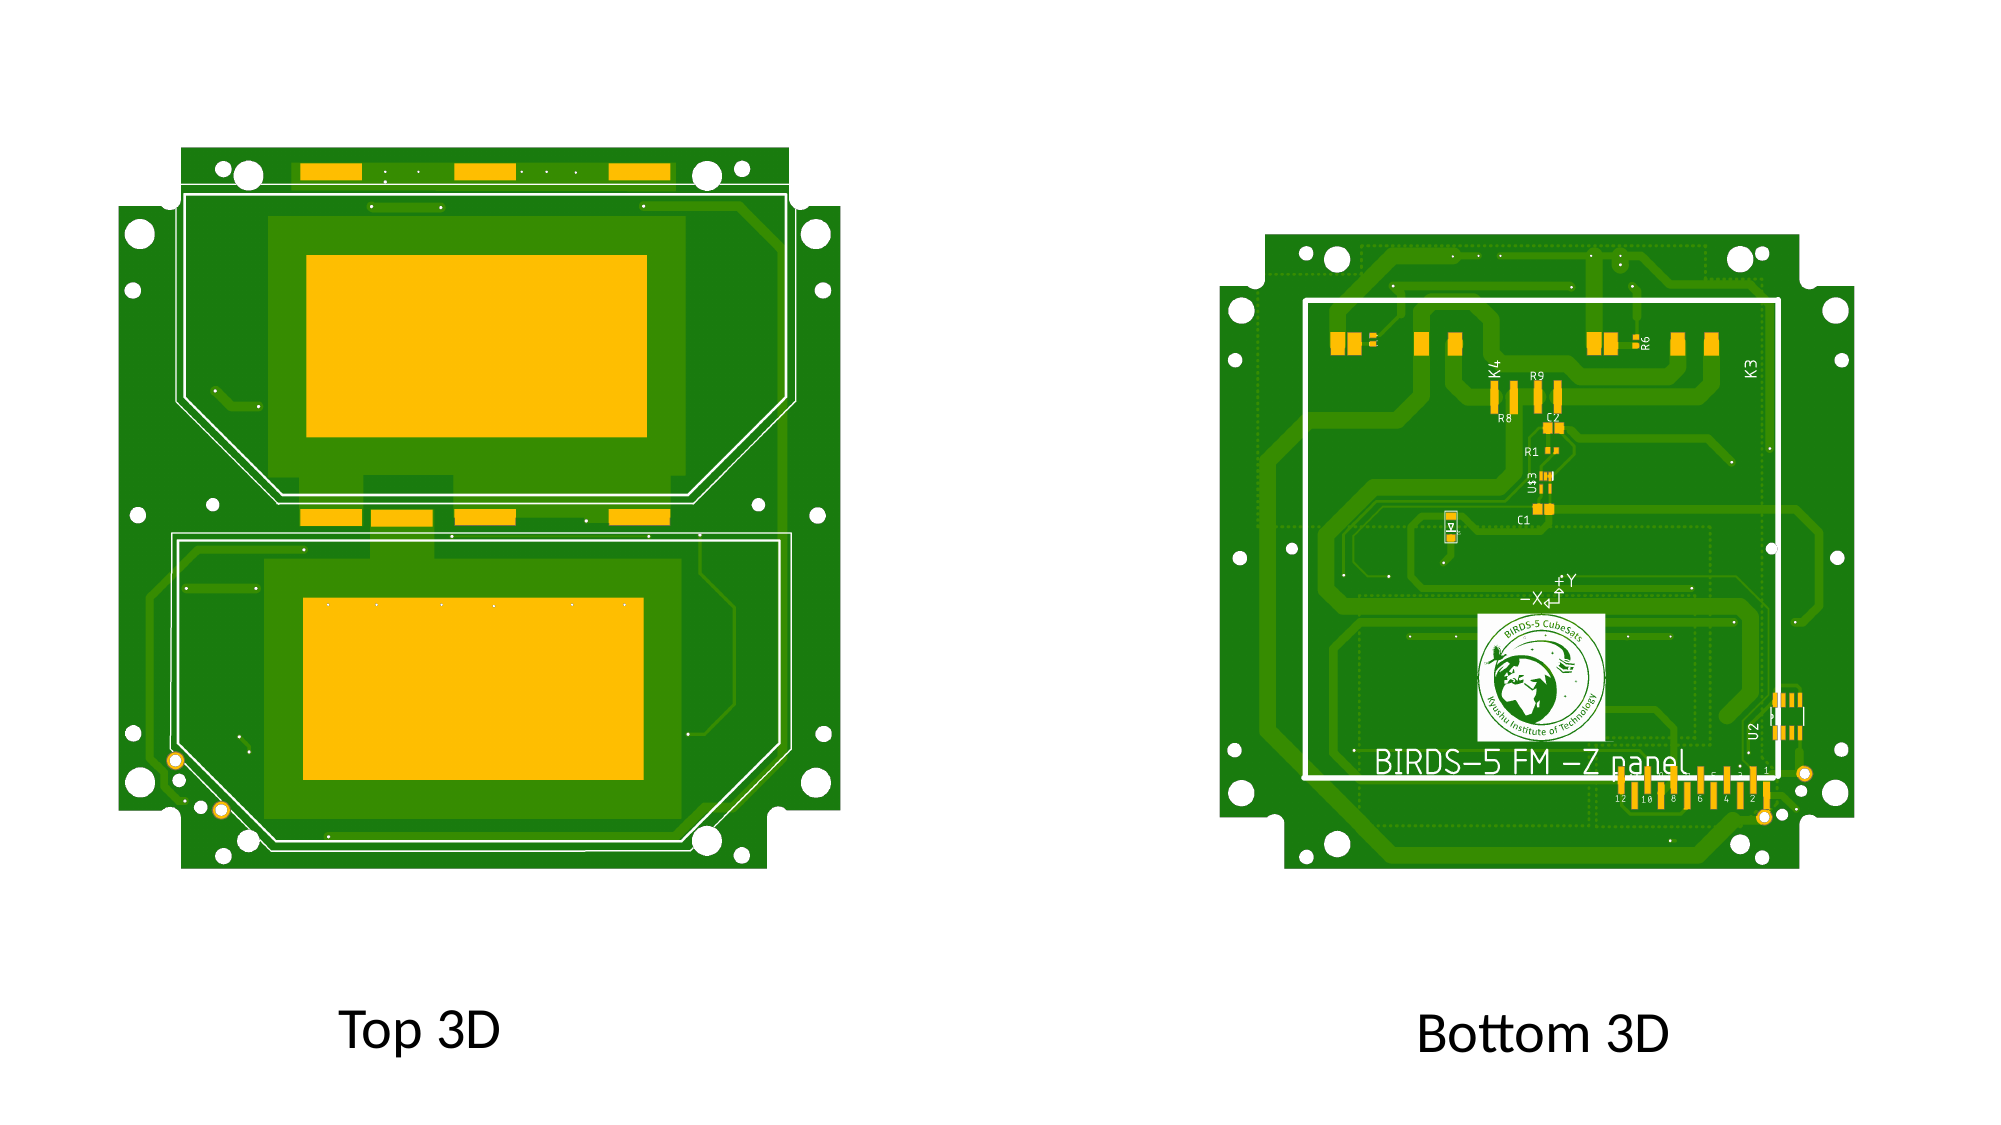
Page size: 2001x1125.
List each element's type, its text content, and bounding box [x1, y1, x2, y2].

picture [1208, 234, 1879, 869]
text_box Bottom 3D [1401, 986, 1686, 1072]
text_box Top 3D [323, 983, 517, 1068]
picture [80, 147, 878, 869]
